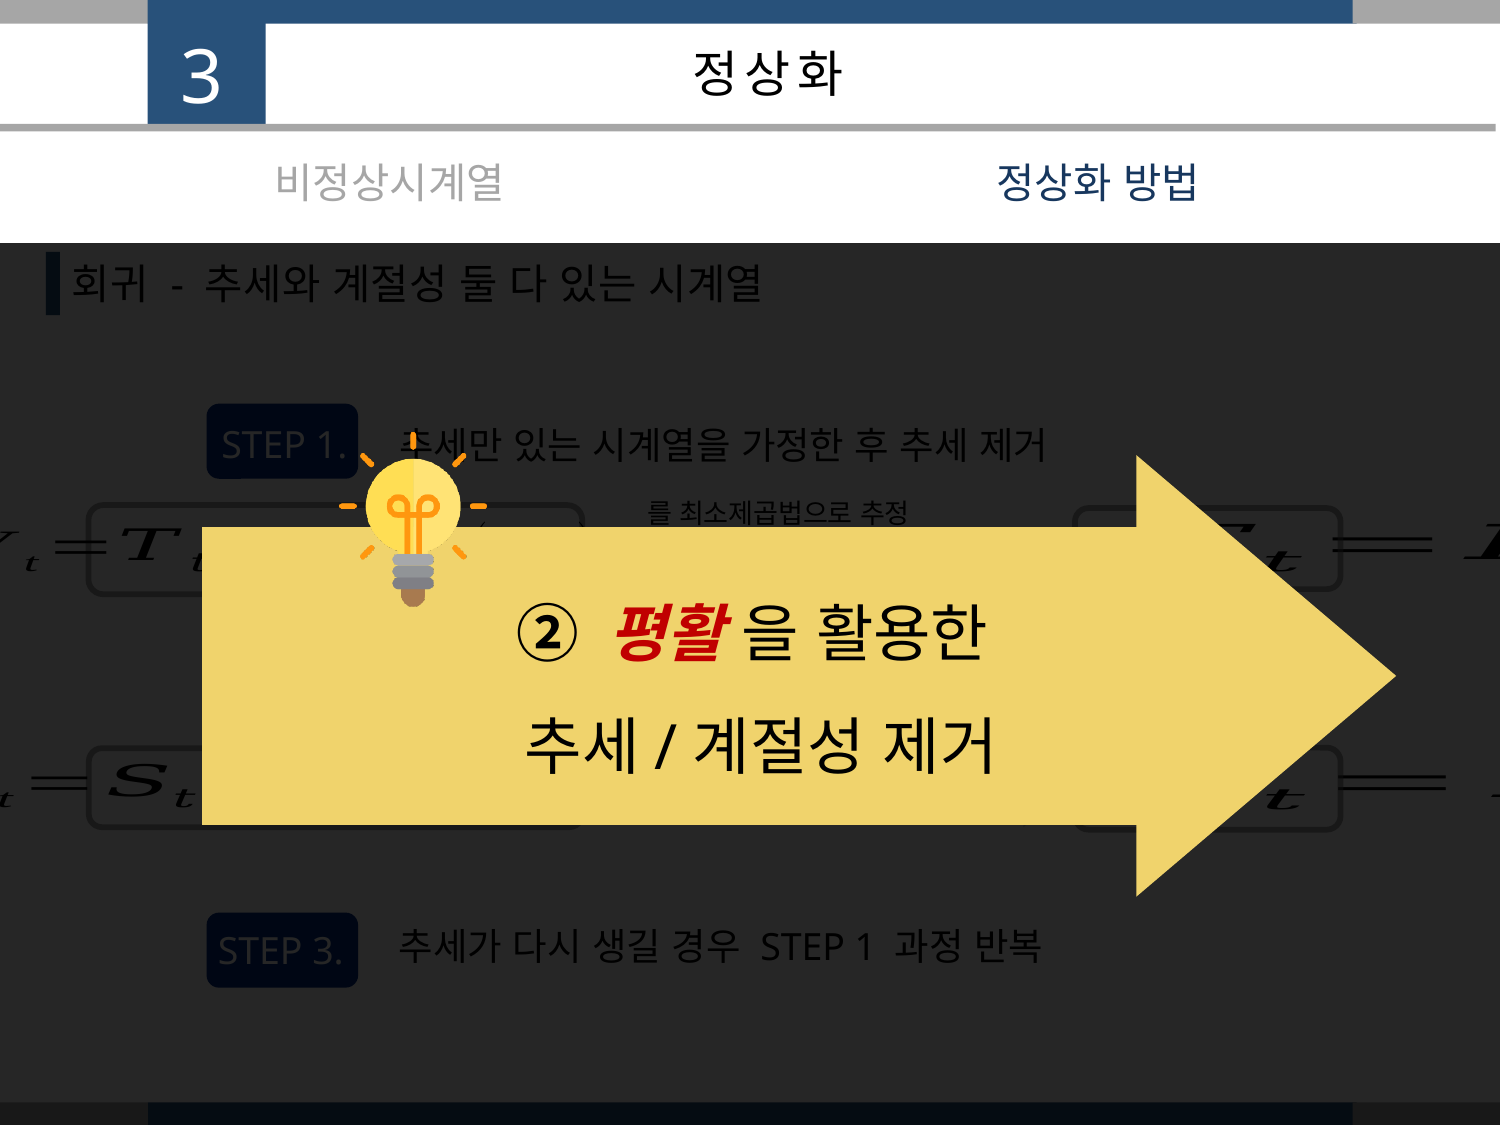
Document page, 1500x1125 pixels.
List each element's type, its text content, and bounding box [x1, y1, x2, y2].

text_box ② 평활 을 활용한 추세/계절성 제거 [369, 549, 1154, 789]
text_box 비정상시계열 [242, 149, 538, 214]
text_box [200, 453, 1399, 899]
picture [325, 431, 501, 607]
text_box 3 [136, 21, 267, 127]
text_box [45, 250, 769, 367]
text_box [0, 243, 1500, 1125]
text_box 정상화 [454, 34, 1081, 110]
text_box [145, 0, 268, 122]
text_box 정상화 방법 [950, 149, 1247, 214]
text_box [0, 122, 1498, 133]
